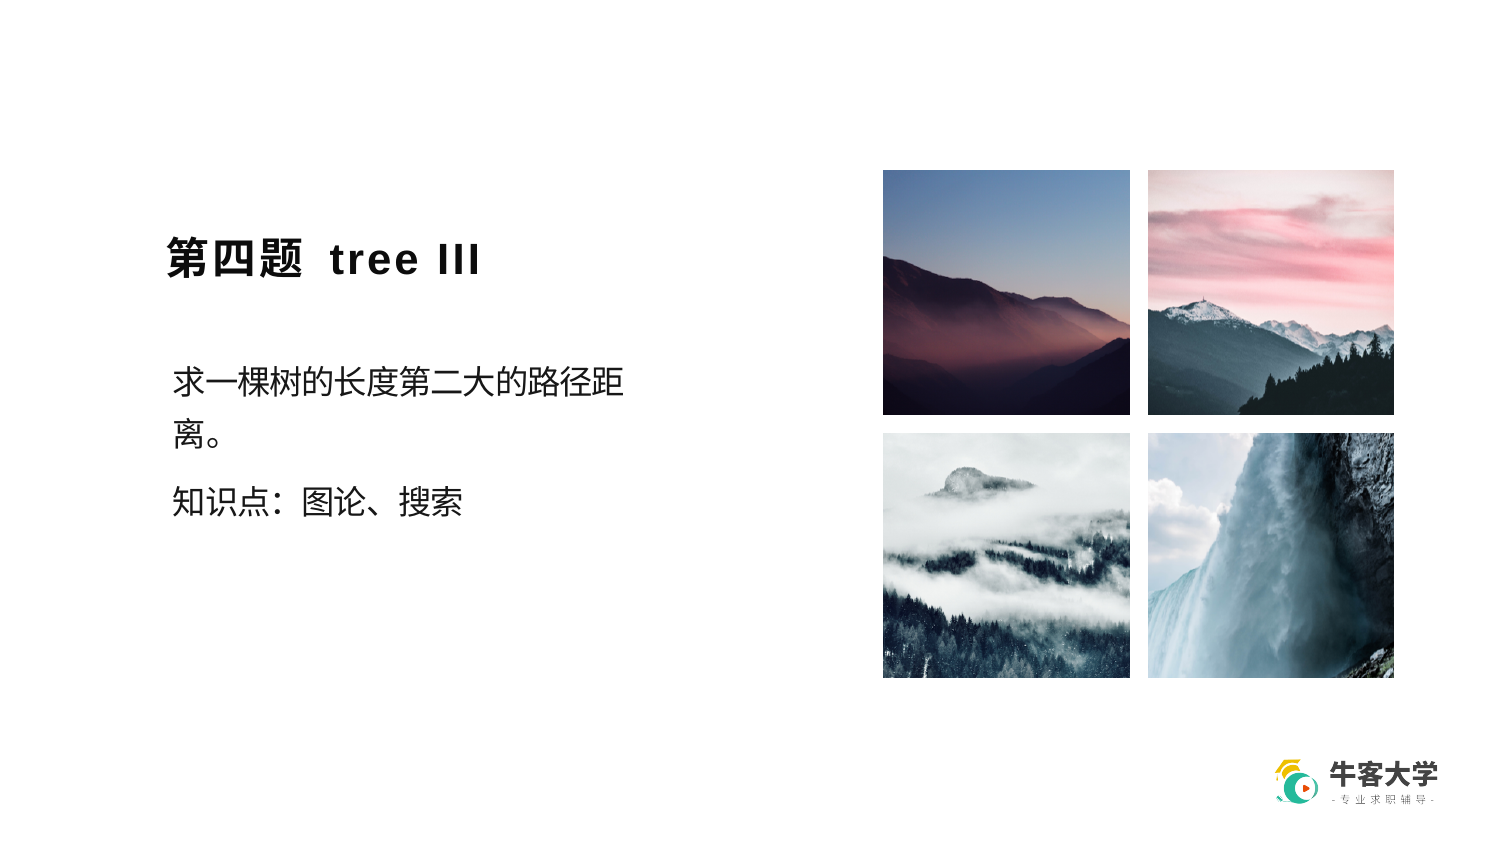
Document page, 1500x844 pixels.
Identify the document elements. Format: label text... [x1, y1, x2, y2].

picture [1148, 170, 1395, 415]
picture [1148, 433, 1395, 678]
picture [883, 433, 1130, 678]
picture [1269, 748, 1453, 815]
picture [883, 170, 1130, 415]
text_box 第四题 tree III [156, 210, 604, 297]
text_box 求一棵树的长度第二大的路径距离。 知识点：图论、搜索 [163, 344, 656, 627]
